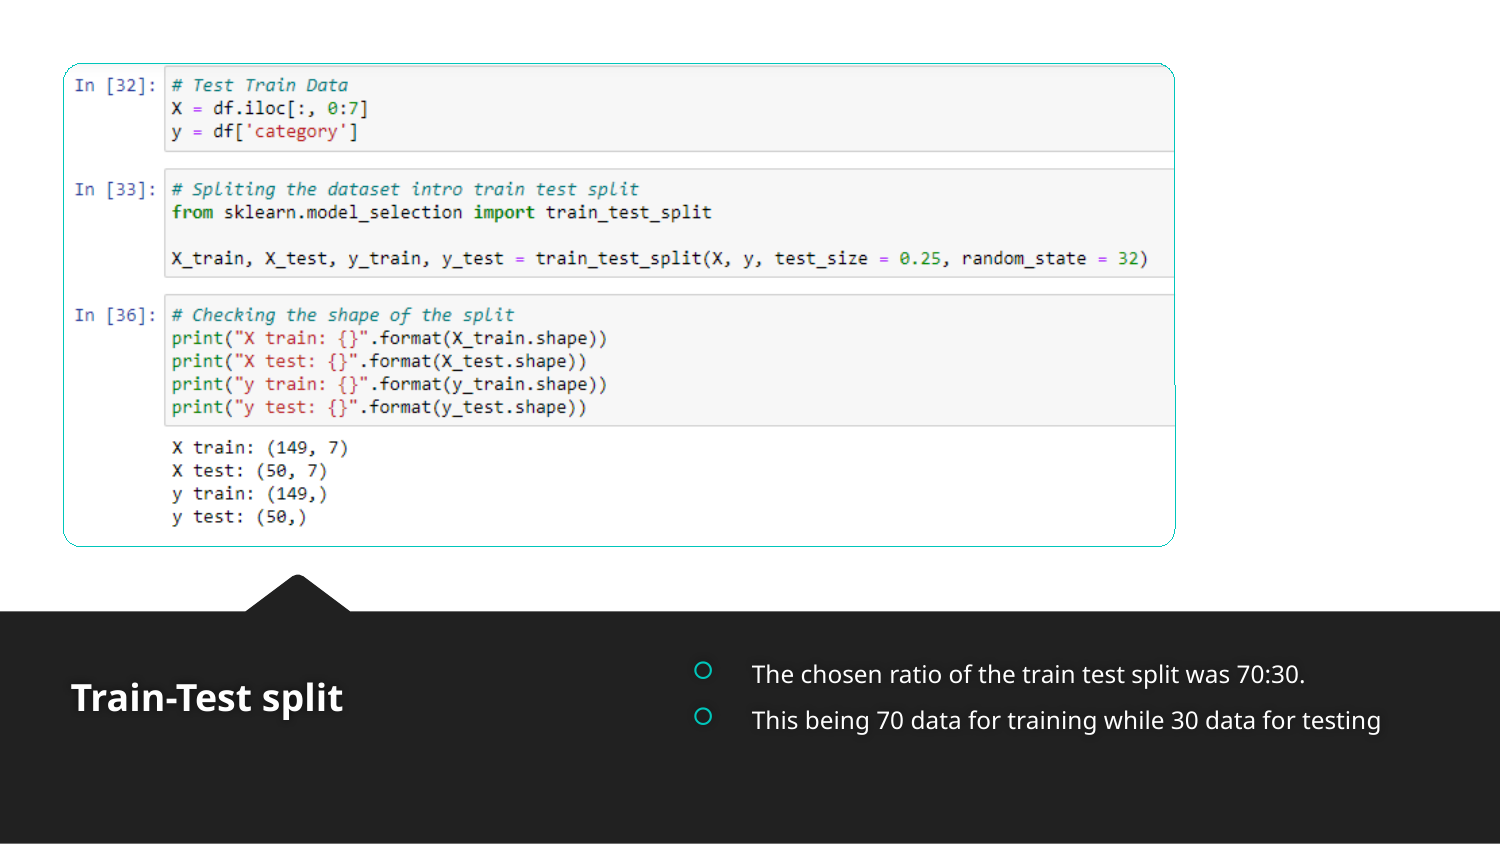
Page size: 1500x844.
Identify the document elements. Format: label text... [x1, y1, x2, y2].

title Train-Test split [55, 636, 621, 757]
picture [62, 63, 1176, 548]
text_box [0, 573, 1500, 844]
list The chosen ratio of the train test split was 70:30. This being 70 data for training while 30 data for testing [657, 636, 1400, 757]
text_box [0, 0, 1500, 610]
